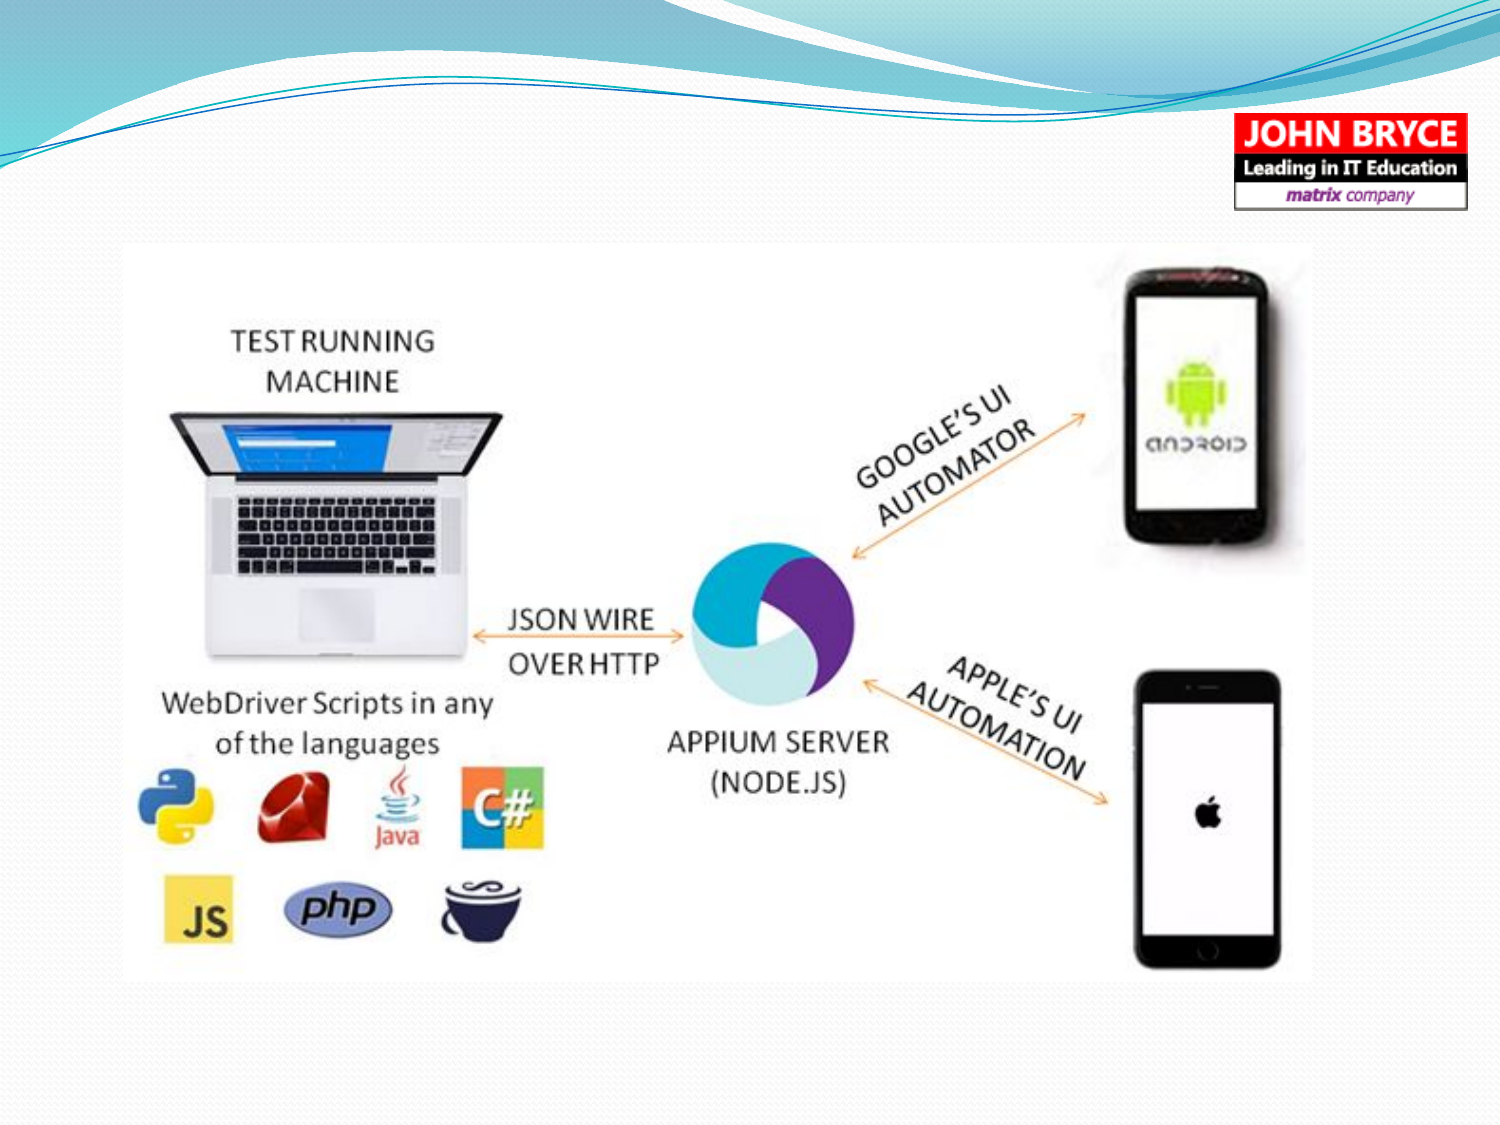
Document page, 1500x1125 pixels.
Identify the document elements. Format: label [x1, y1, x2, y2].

picture [1233, 113, 1468, 211]
list [123, 243, 1312, 982]
